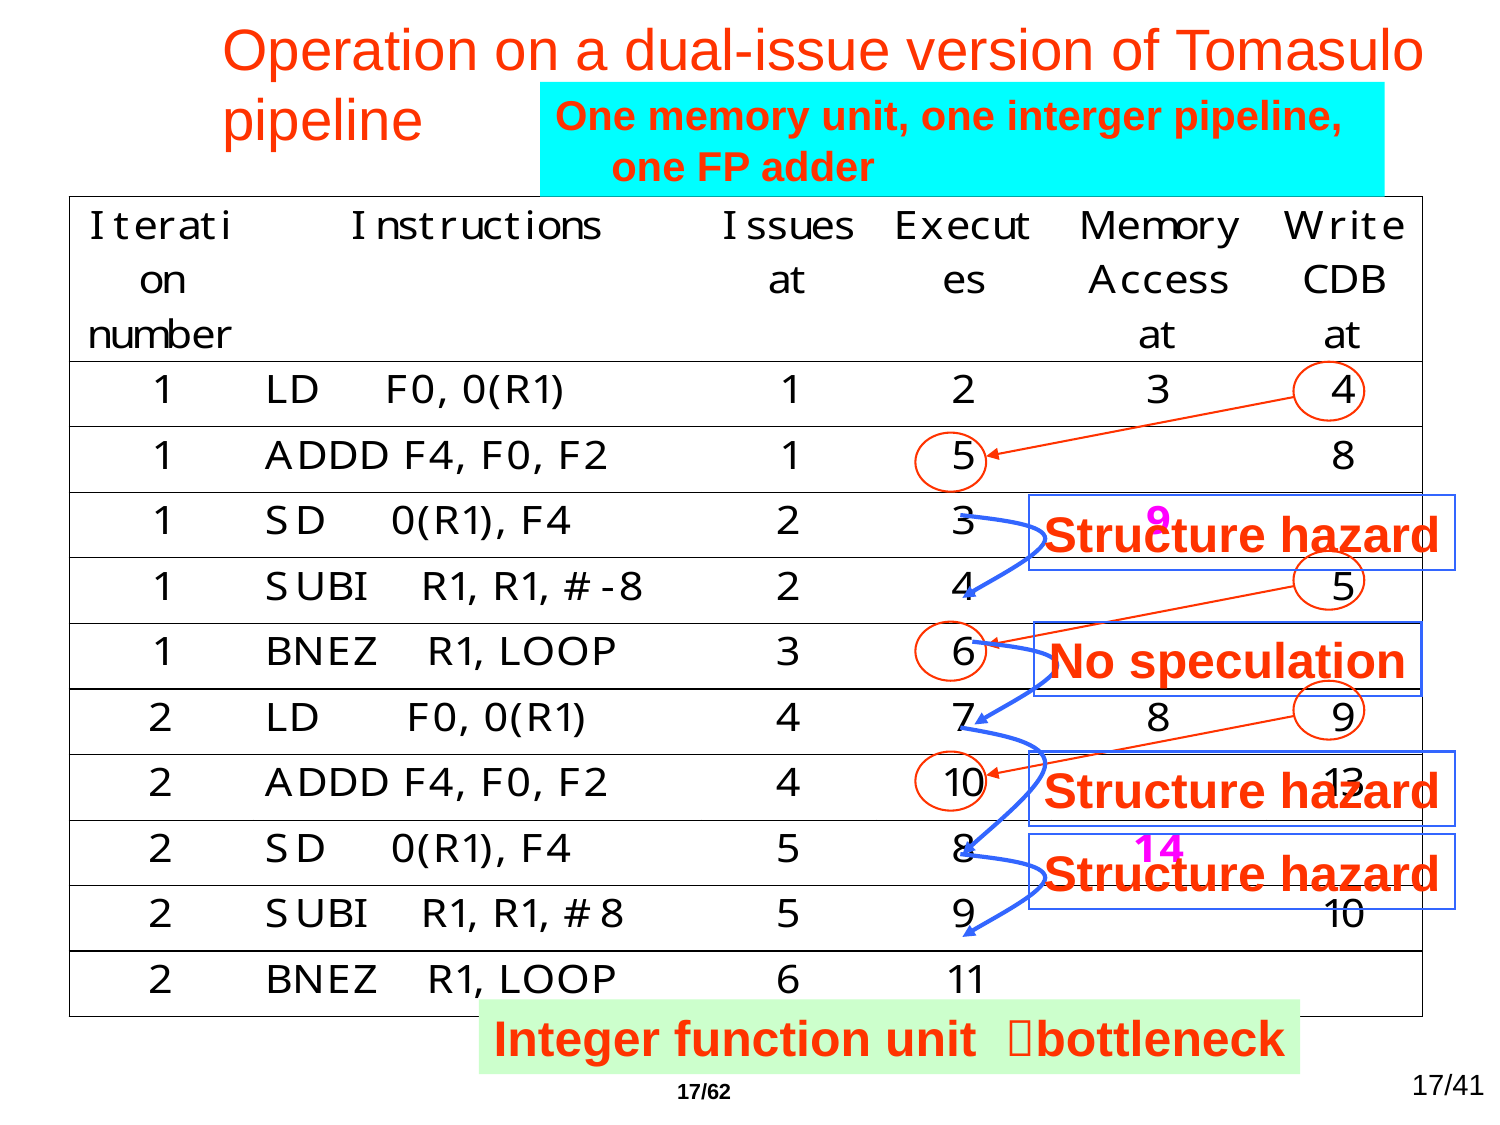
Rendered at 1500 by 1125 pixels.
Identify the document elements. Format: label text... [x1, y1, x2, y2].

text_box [962, 494, 1443, 599]
title Operation on a dual-issue version of Tomasulo pipeline [207, 0, 1482, 164]
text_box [915, 361, 1365, 492]
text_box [915, 550, 1365, 679]
text_box One memory unit, one interger pipeline, one FP adder [540, 81, 1385, 194]
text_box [974, 621, 1402, 725]
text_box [915, 680, 1365, 811]
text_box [962, 727, 1443, 833]
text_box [962, 833, 1443, 938]
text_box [52, 196, 1460, 1079]
